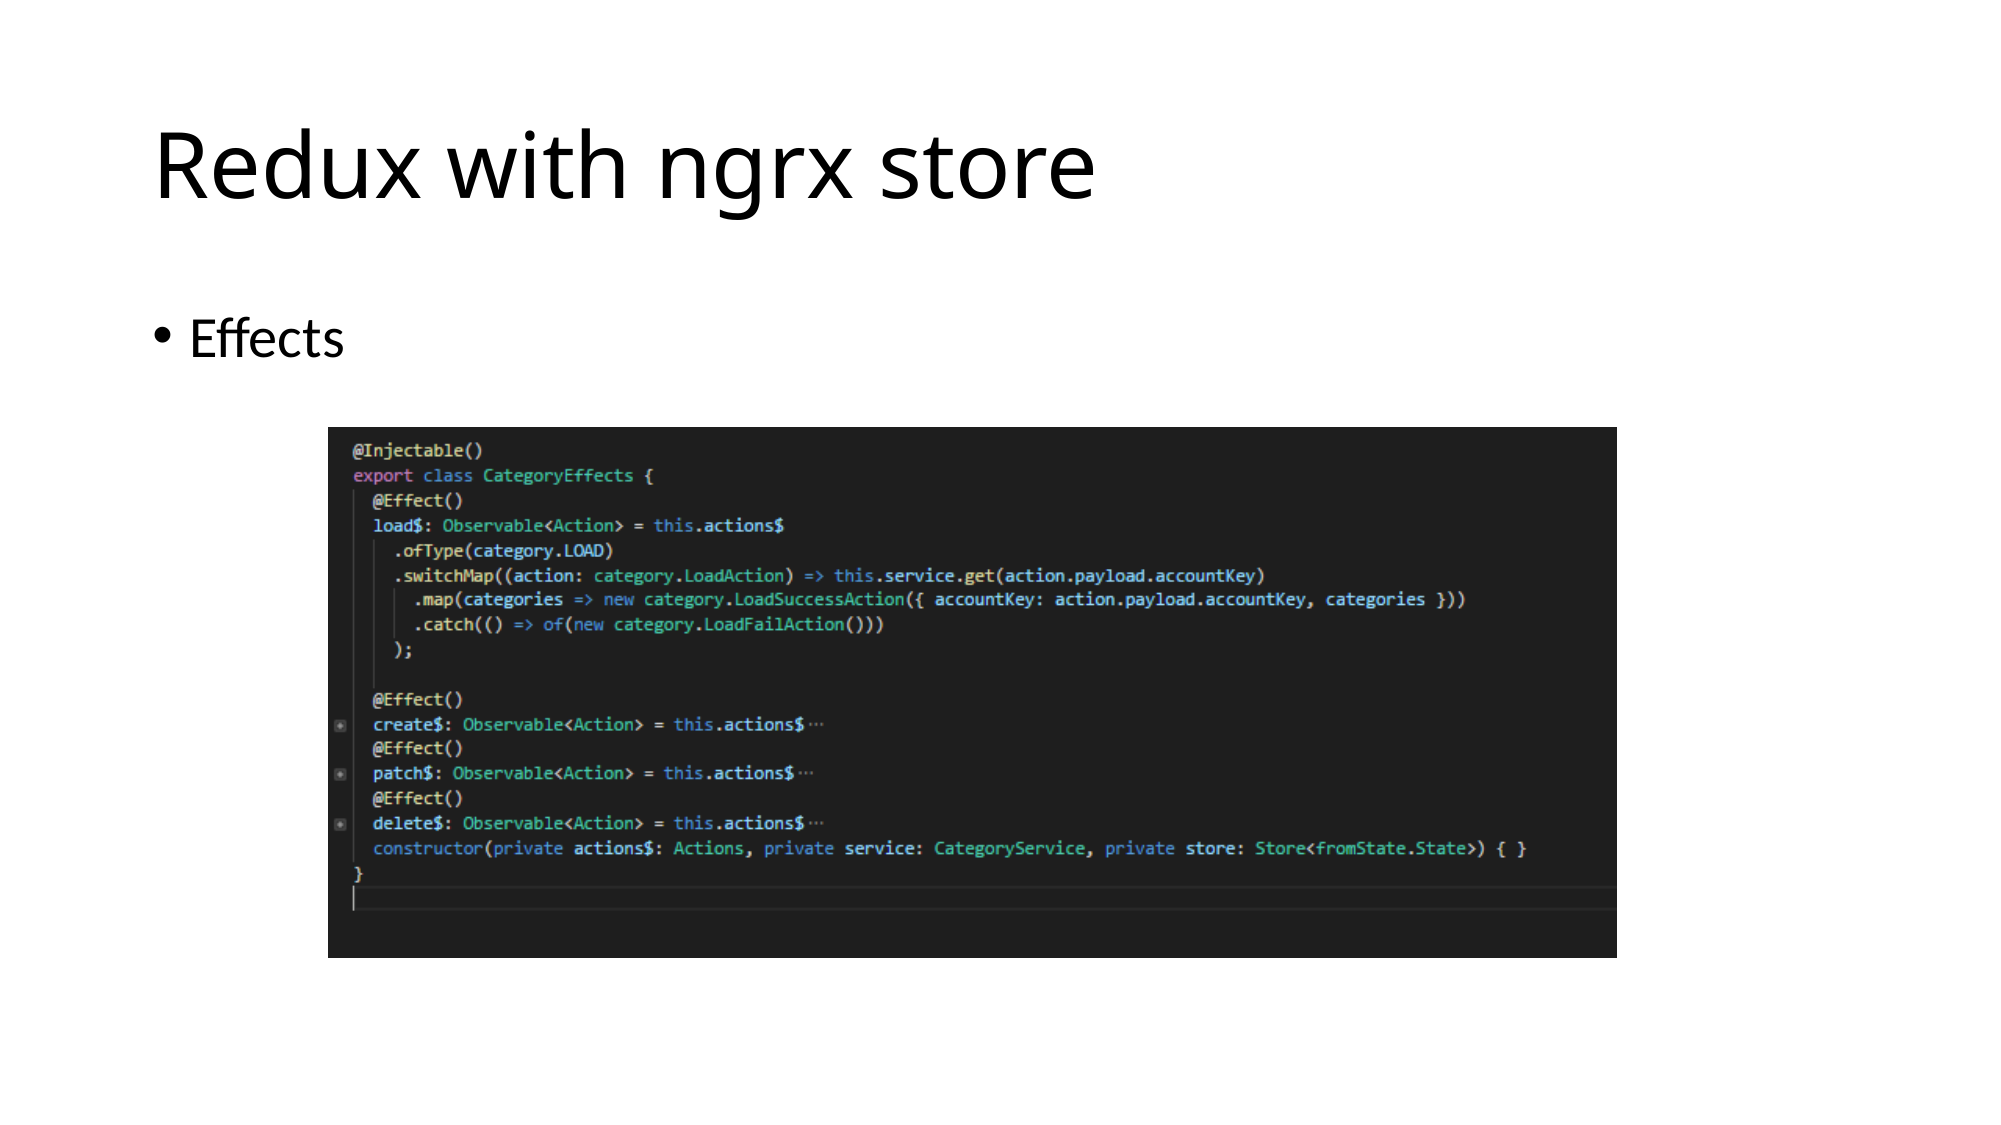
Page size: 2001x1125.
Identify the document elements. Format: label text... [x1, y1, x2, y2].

title Redux with ngrx store [137, 59, 1863, 278]
list Effects [137, 299, 1141, 1014]
picture [328, 427, 1617, 958]
